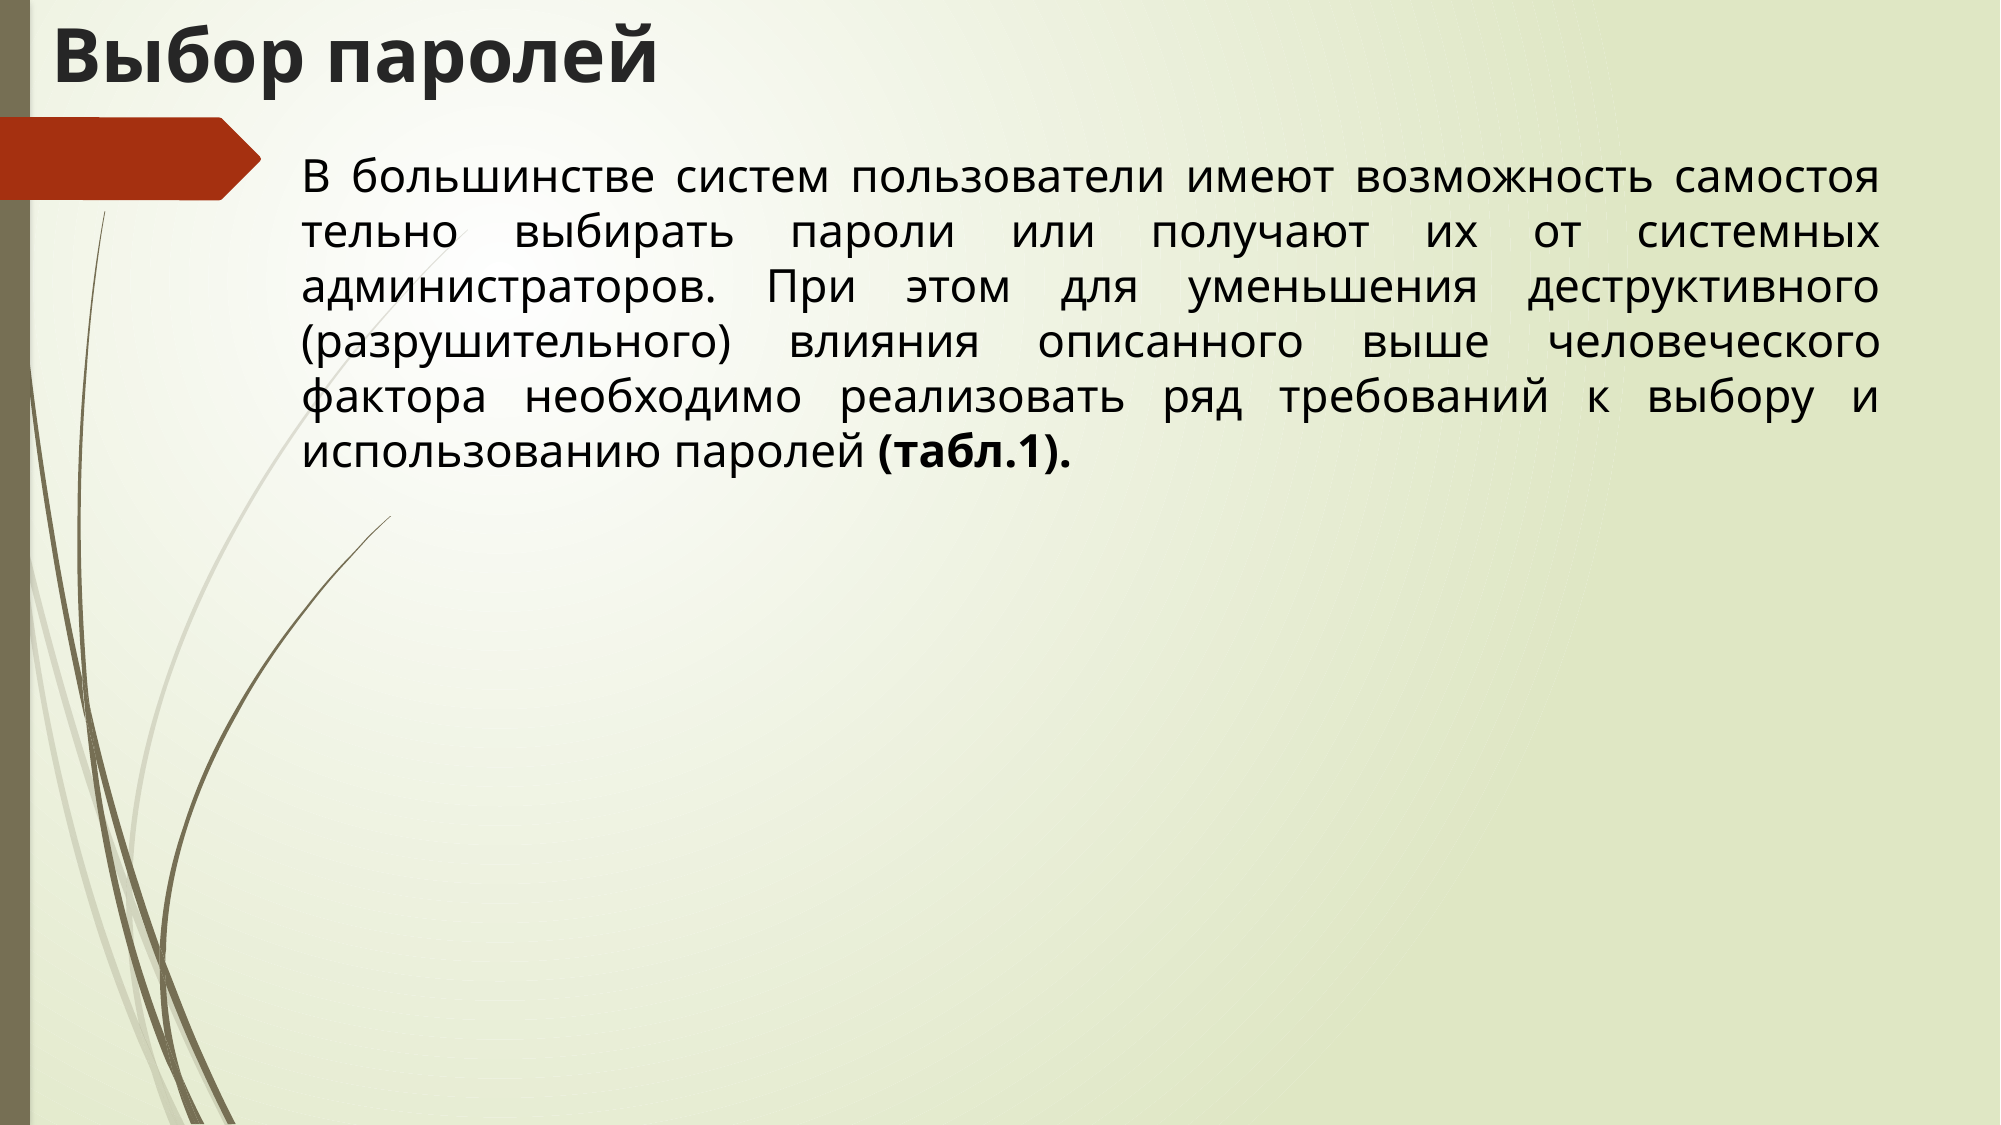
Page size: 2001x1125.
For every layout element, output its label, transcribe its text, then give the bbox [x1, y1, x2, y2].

list В большинстве систем пользователи имеют возможность самостоя­тельно выбирать пароли или получают их от системных администраторов. При этом для уменьшения деструктивного (разрушительного) влияния описанного выше че­ловеческого фактора необходимо реализовать ряд требований к выбору и использованию паролей (табл.1). [286, 139, 1897, 759]
title Выбор паролей [36, 0, 1498, 211]
